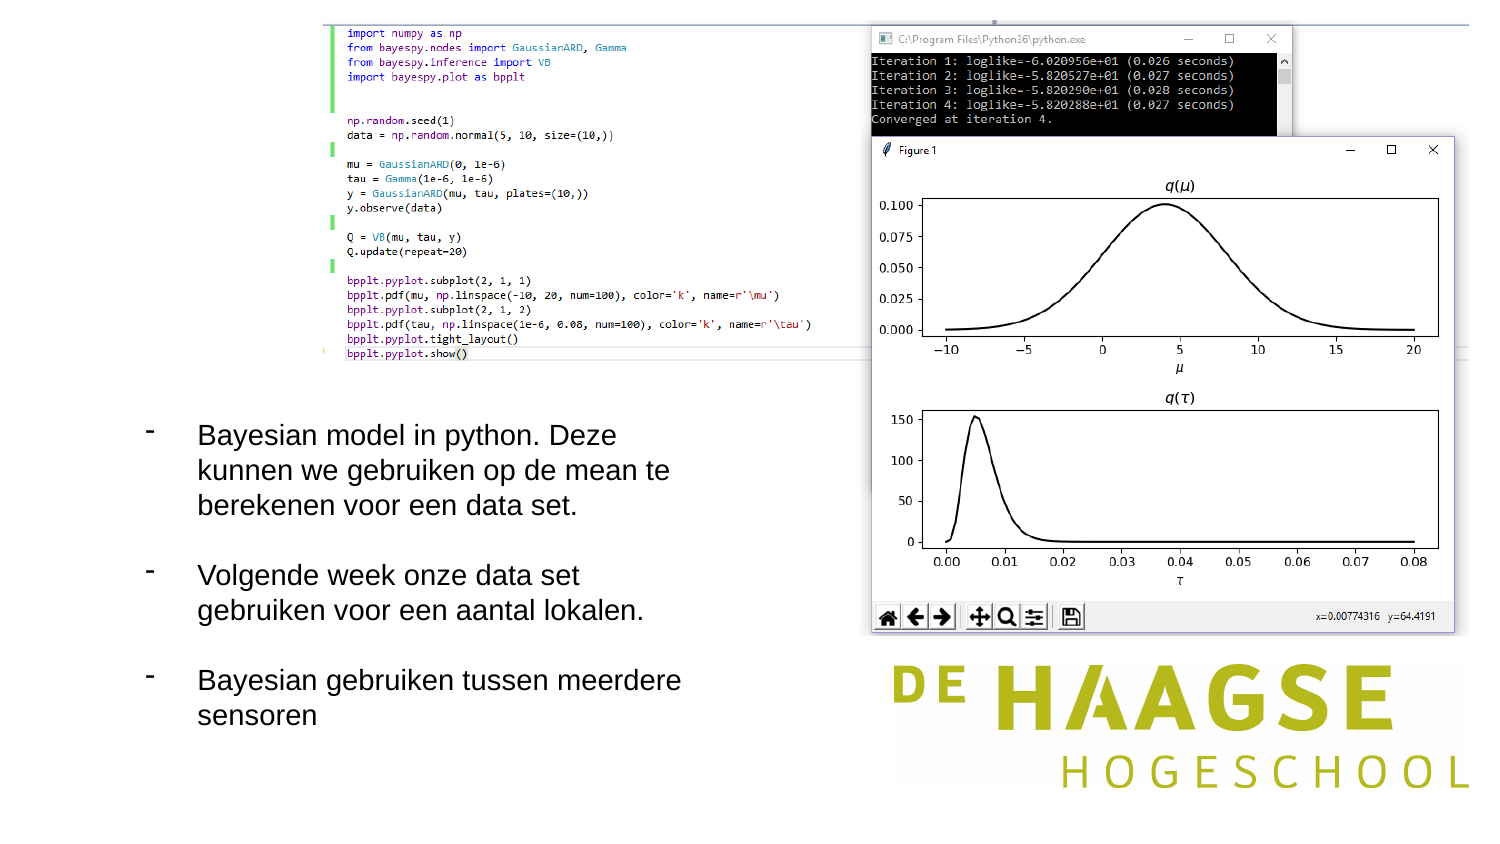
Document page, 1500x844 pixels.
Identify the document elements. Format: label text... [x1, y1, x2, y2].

picture [894, 664, 1469, 788]
text_box Bayesian model in python. Deze kunnen we gebruiken op de mean te berekenen voor een data set. Volgende week onze data set gebruiken voor een aantal lokalen. Bayesian gebruiken tussen meerdere sensoren [107, 401, 704, 766]
picture [323, 20, 1469, 636]
